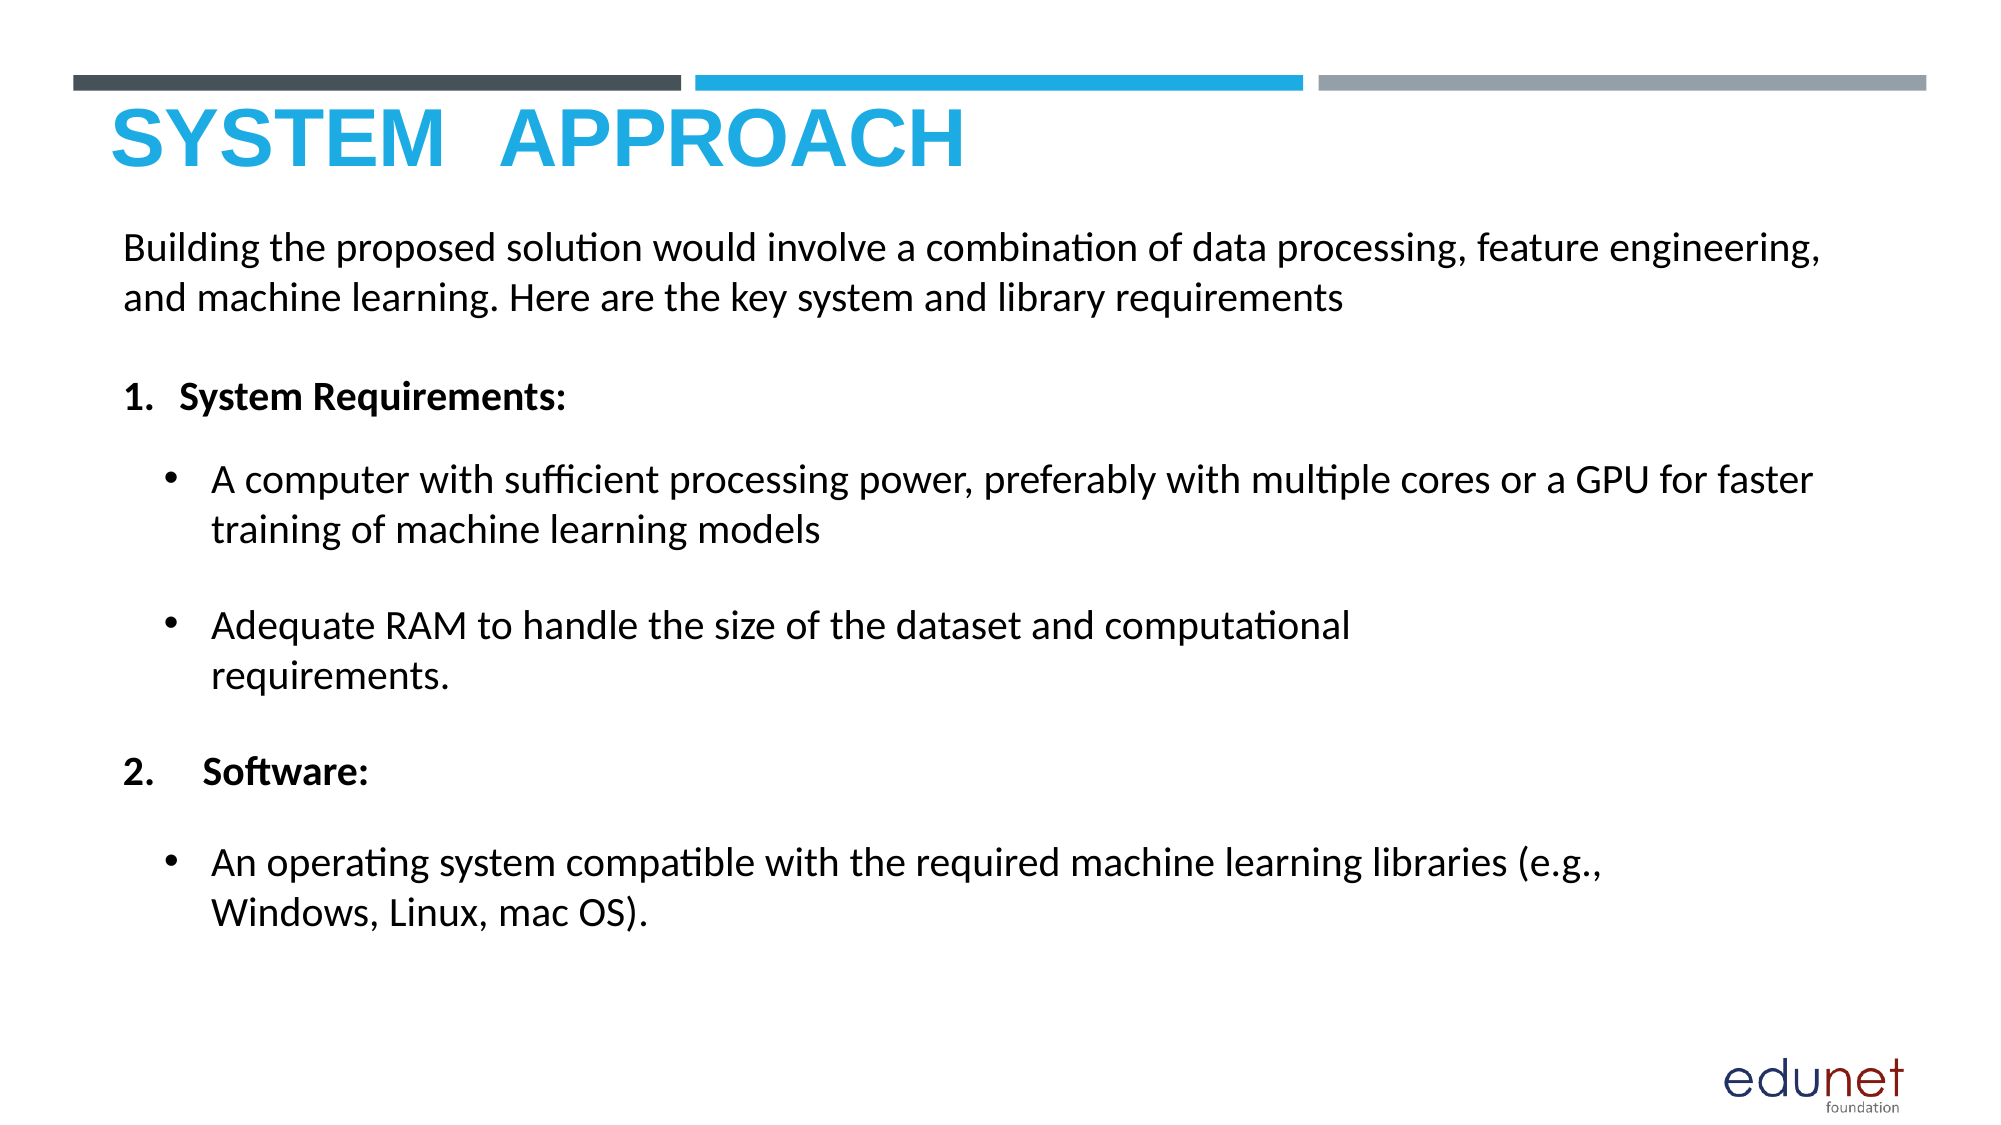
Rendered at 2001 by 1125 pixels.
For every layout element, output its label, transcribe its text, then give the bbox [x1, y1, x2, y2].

text_box Adequate RAM to handle the size of the dataset and computational requirements. [149, 590, 1580, 705]
text_box 2. Software: [108, 735, 1109, 801]
text_box An operating system compatible with the required machine learning libraries (e.g., Windows, Linux, mac OS). [149, 827, 1768, 943]
text_box System Requirements: [108, 360, 1274, 426]
text_box A computer with sufficient processing power, preferably with multiple cores or a GPU for faster training of machine learning models [149, 444, 1851, 560]
title SYSTEM APPROACH [108, 81, 969, 211]
picture [1724, 1057, 1904, 1113]
text_box Building the proposed solution would involve a combination of data processing, feature engineering, and machine learning. Here are the key system and library requirements [108, 211, 1867, 327]
